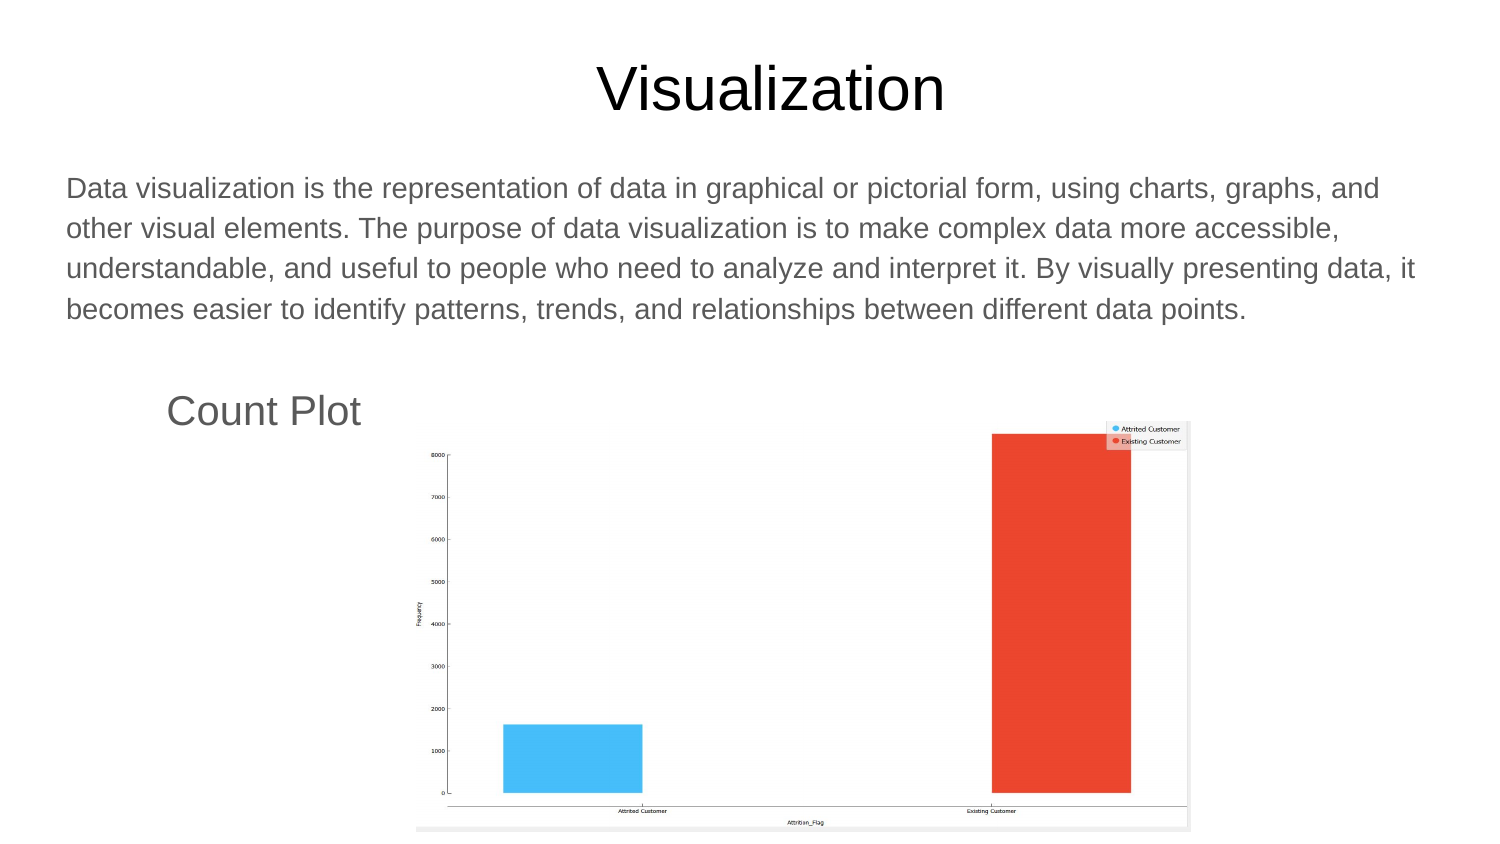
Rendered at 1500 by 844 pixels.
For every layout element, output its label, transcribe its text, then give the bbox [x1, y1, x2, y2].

text_box Count Plot [151, 368, 770, 455]
title Visualization [70, 21, 1449, 119]
text_box [606, 158, 1500, 235]
list Data visualization is the representation of data in graphical or pictorial form, using charts, graphs, and other visual elements. The purpose of data visualization is to make complex data more accessible, understandable, and useful to people who need to analyze and interpret it. By visually presenting data, it becomes easier to identify patterns, trends, and relationships between different data points. [51, 148, 1449, 825]
picture [415, 421, 1191, 832]
